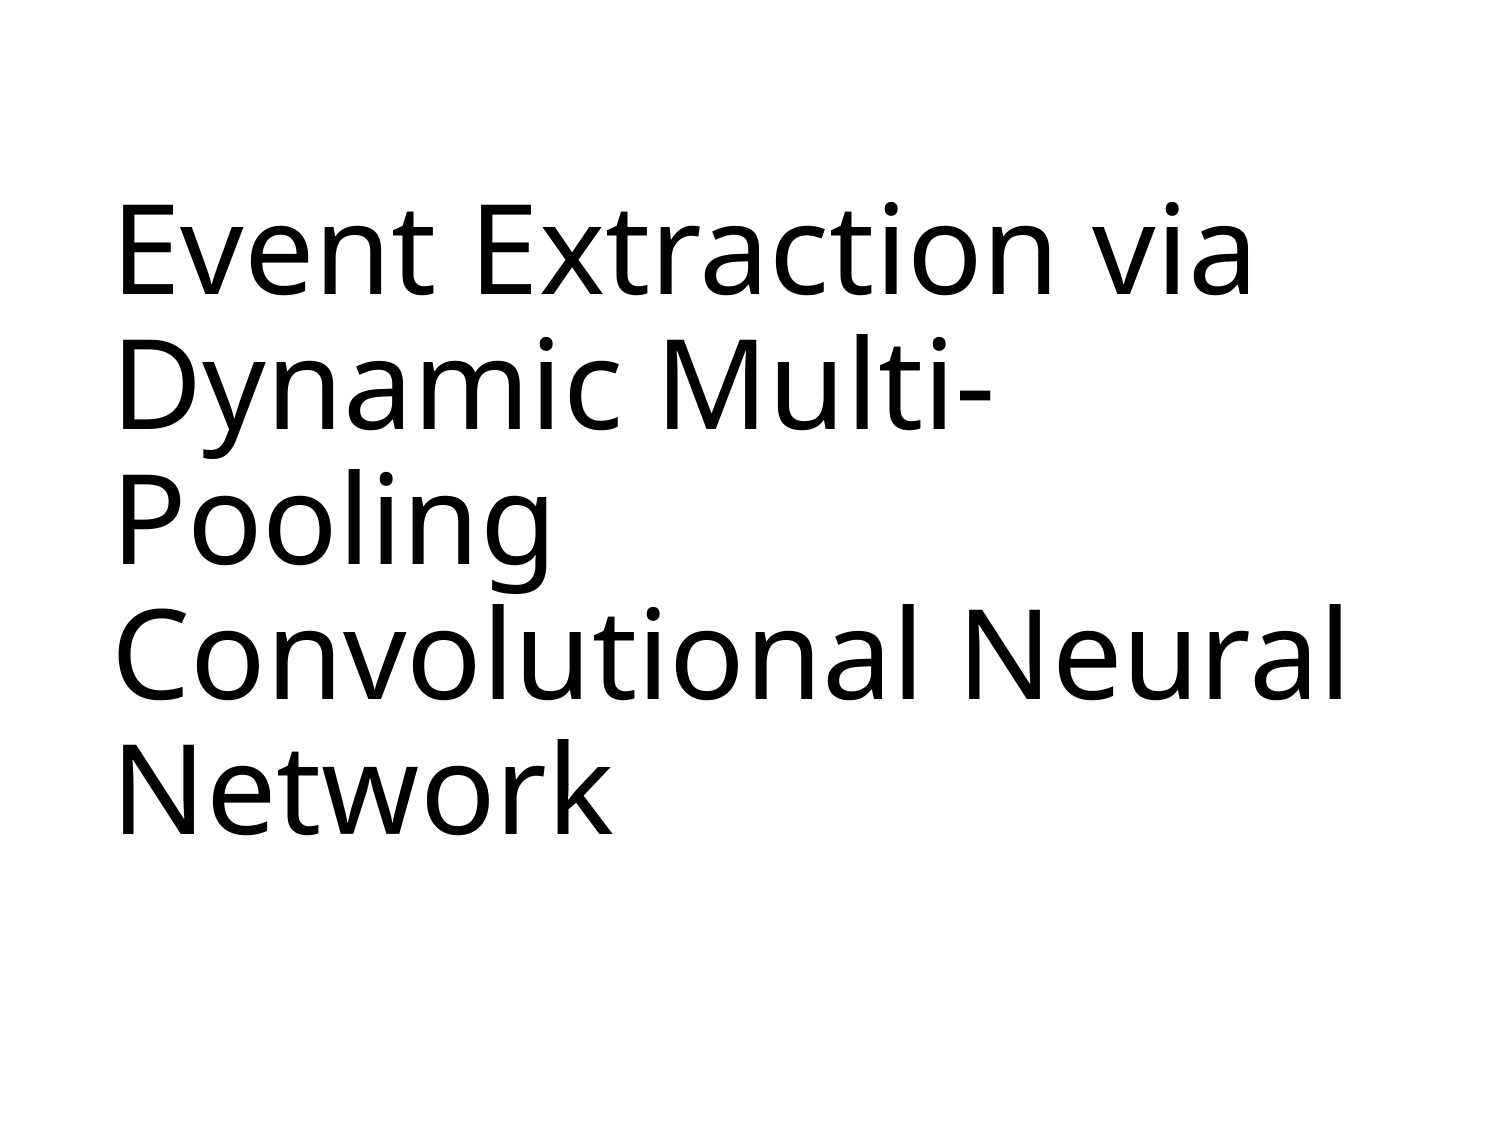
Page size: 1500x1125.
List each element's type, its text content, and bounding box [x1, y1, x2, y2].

title Event Extraction via Dynamic Multi-Pooling Convolutional Neural Network [96, 418, 1411, 631]
